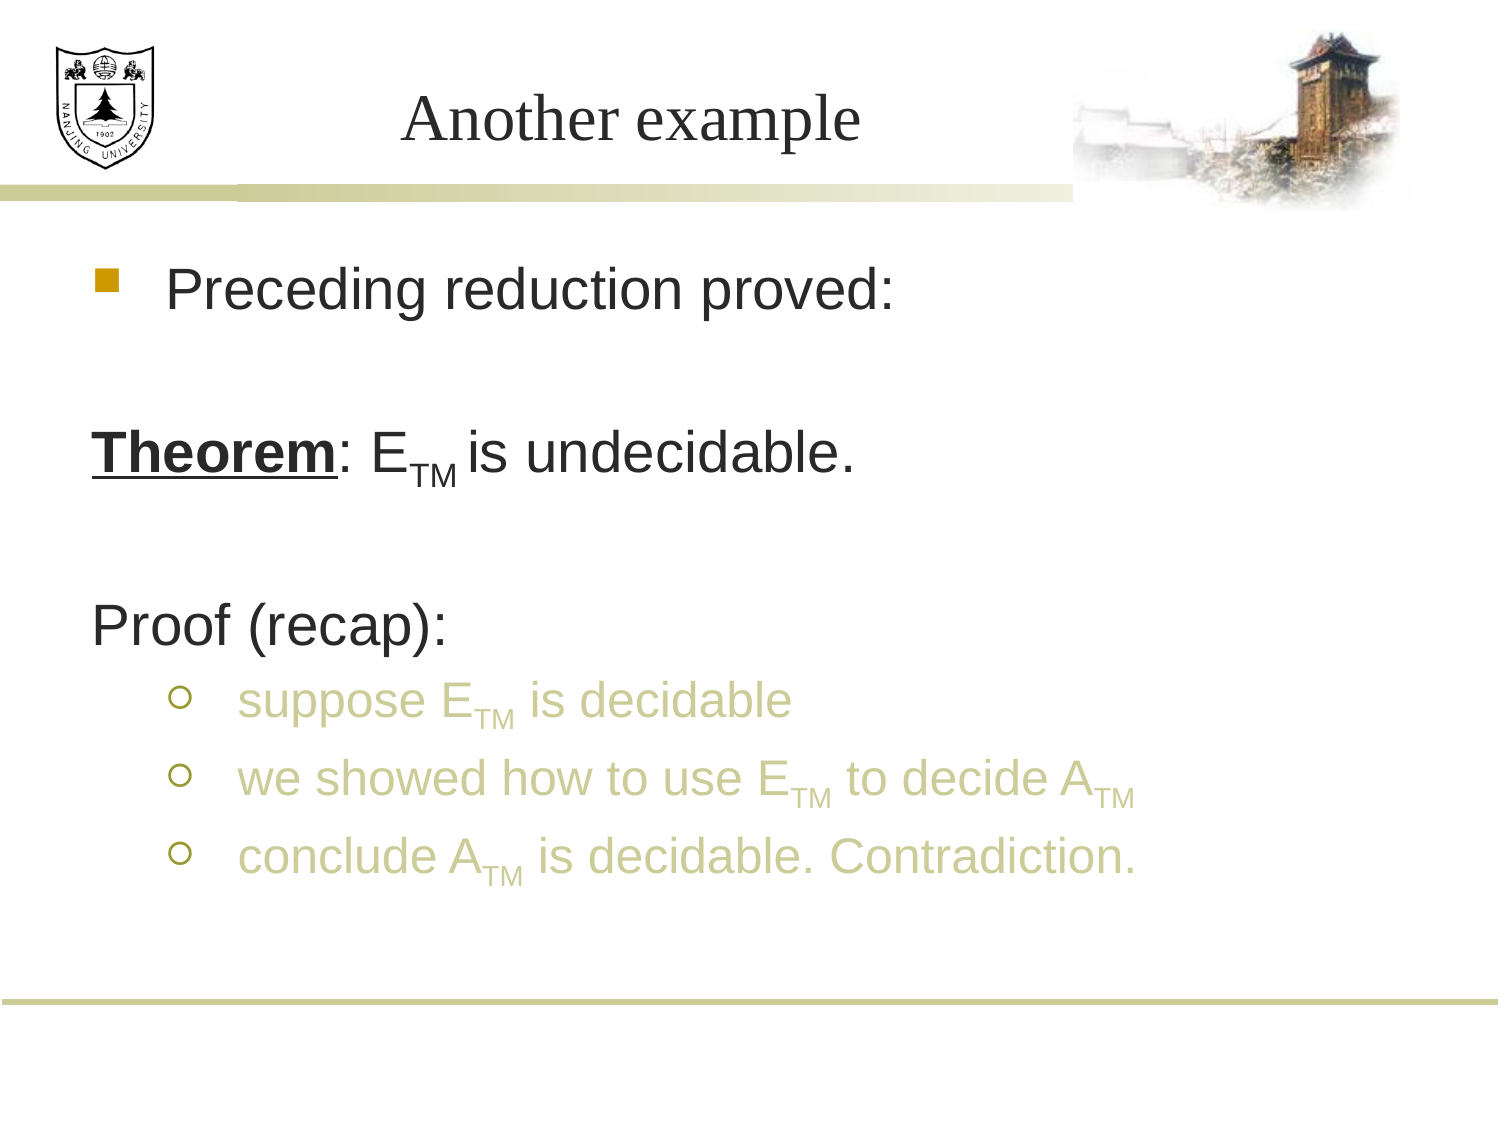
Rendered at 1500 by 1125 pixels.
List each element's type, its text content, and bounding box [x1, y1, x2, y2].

picture [50, 42, 160, 173]
list Preceding reduction proved: Theorem: ETM is undecidable. Proof (recap): suppose ETM is decidable we showed how to use ETM to decide ATM conclude ATM is decidable. Contradiction. [76, 243, 1413, 965]
title Another example [171, 66, 1093, 161]
picture [1073, 30, 1400, 211]
picture [2, 999, 1498, 1005]
